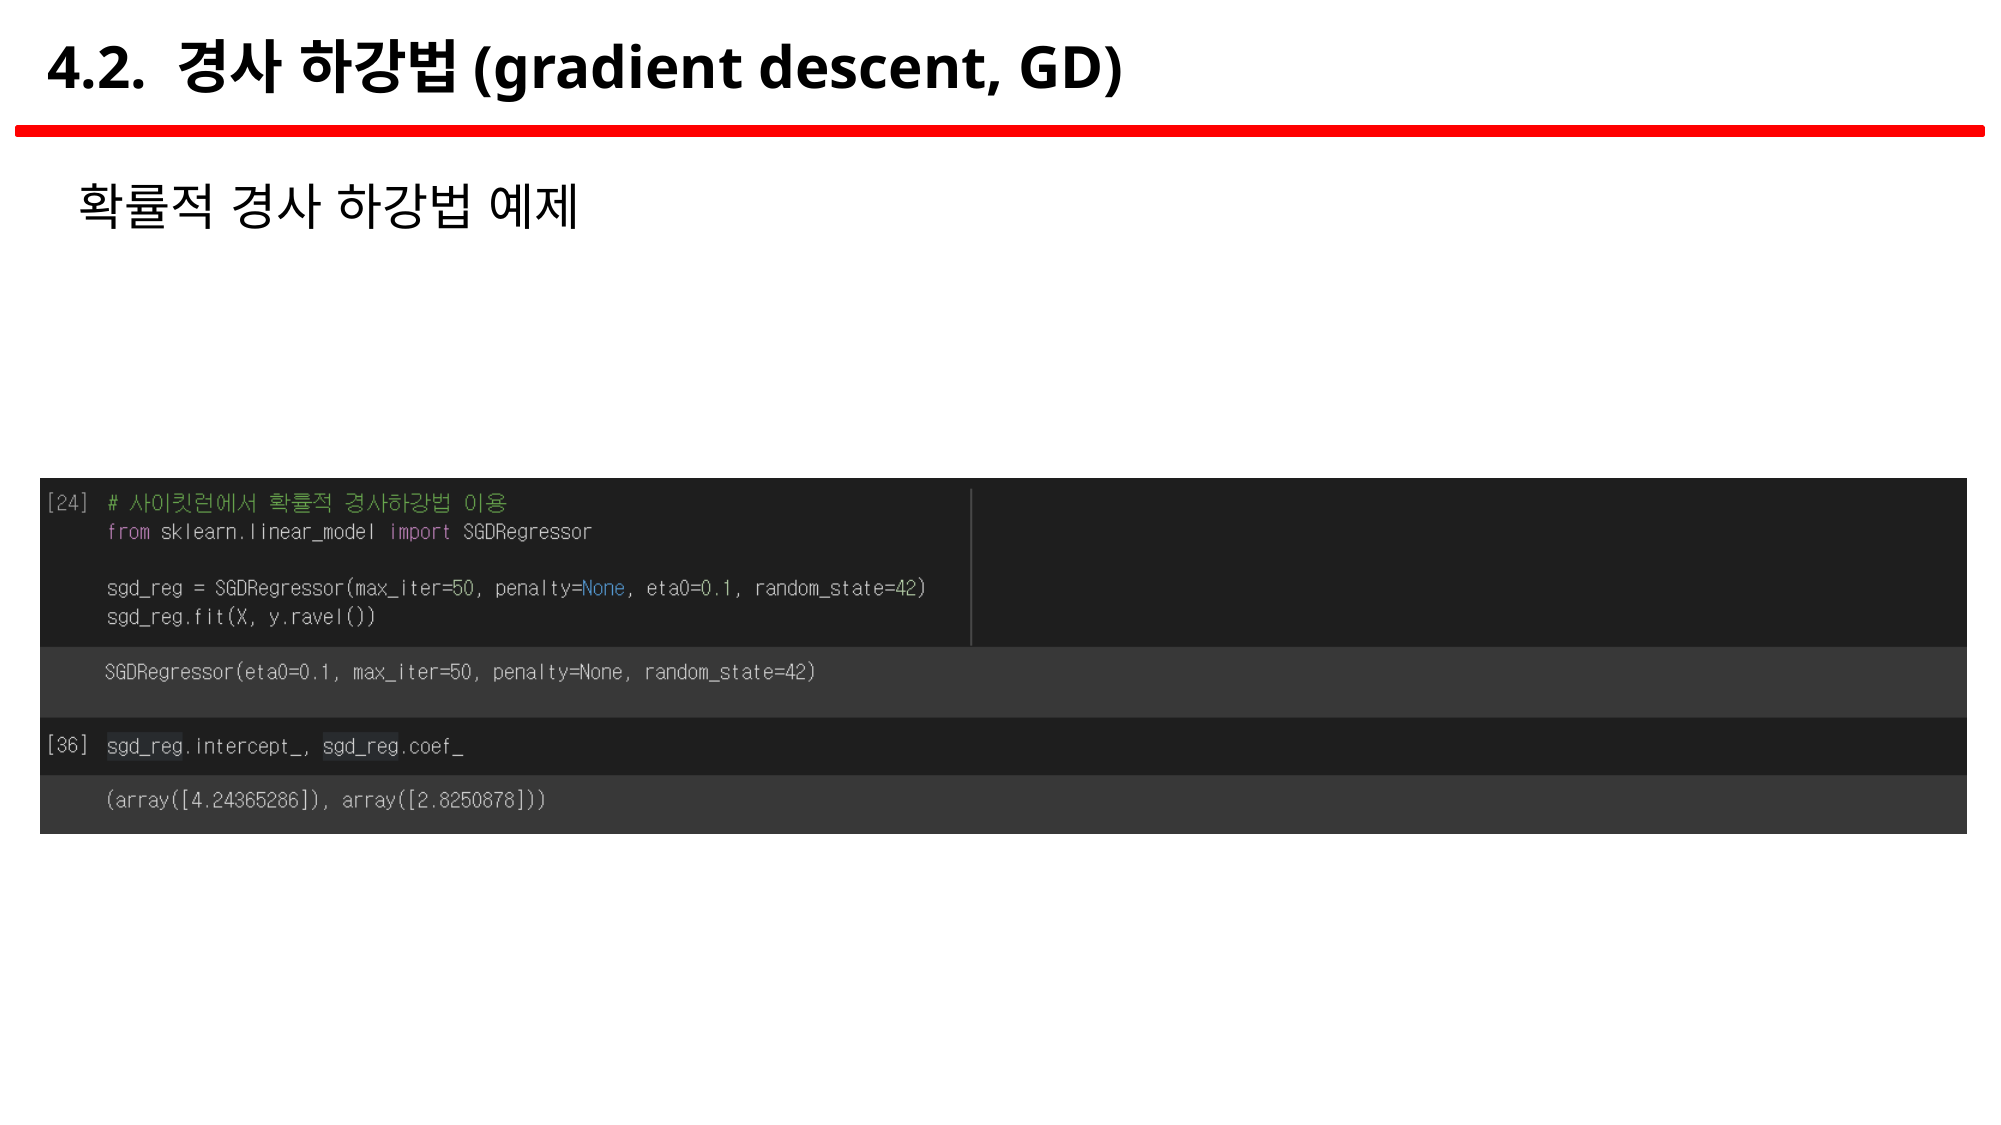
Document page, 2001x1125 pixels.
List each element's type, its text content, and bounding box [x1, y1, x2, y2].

text_box 확률적 경사 하강법 예제 [40, 168, 1261, 243]
title 4.2. 경사 하강법(gradient descent, GD) [17, 0, 1144, 127]
picture [40, 477, 1967, 835]
title 4.2. 경사 하강법(gradient descent, GD) [17, 135, 1144, 141]
text_box [17, 127, 1983, 135]
